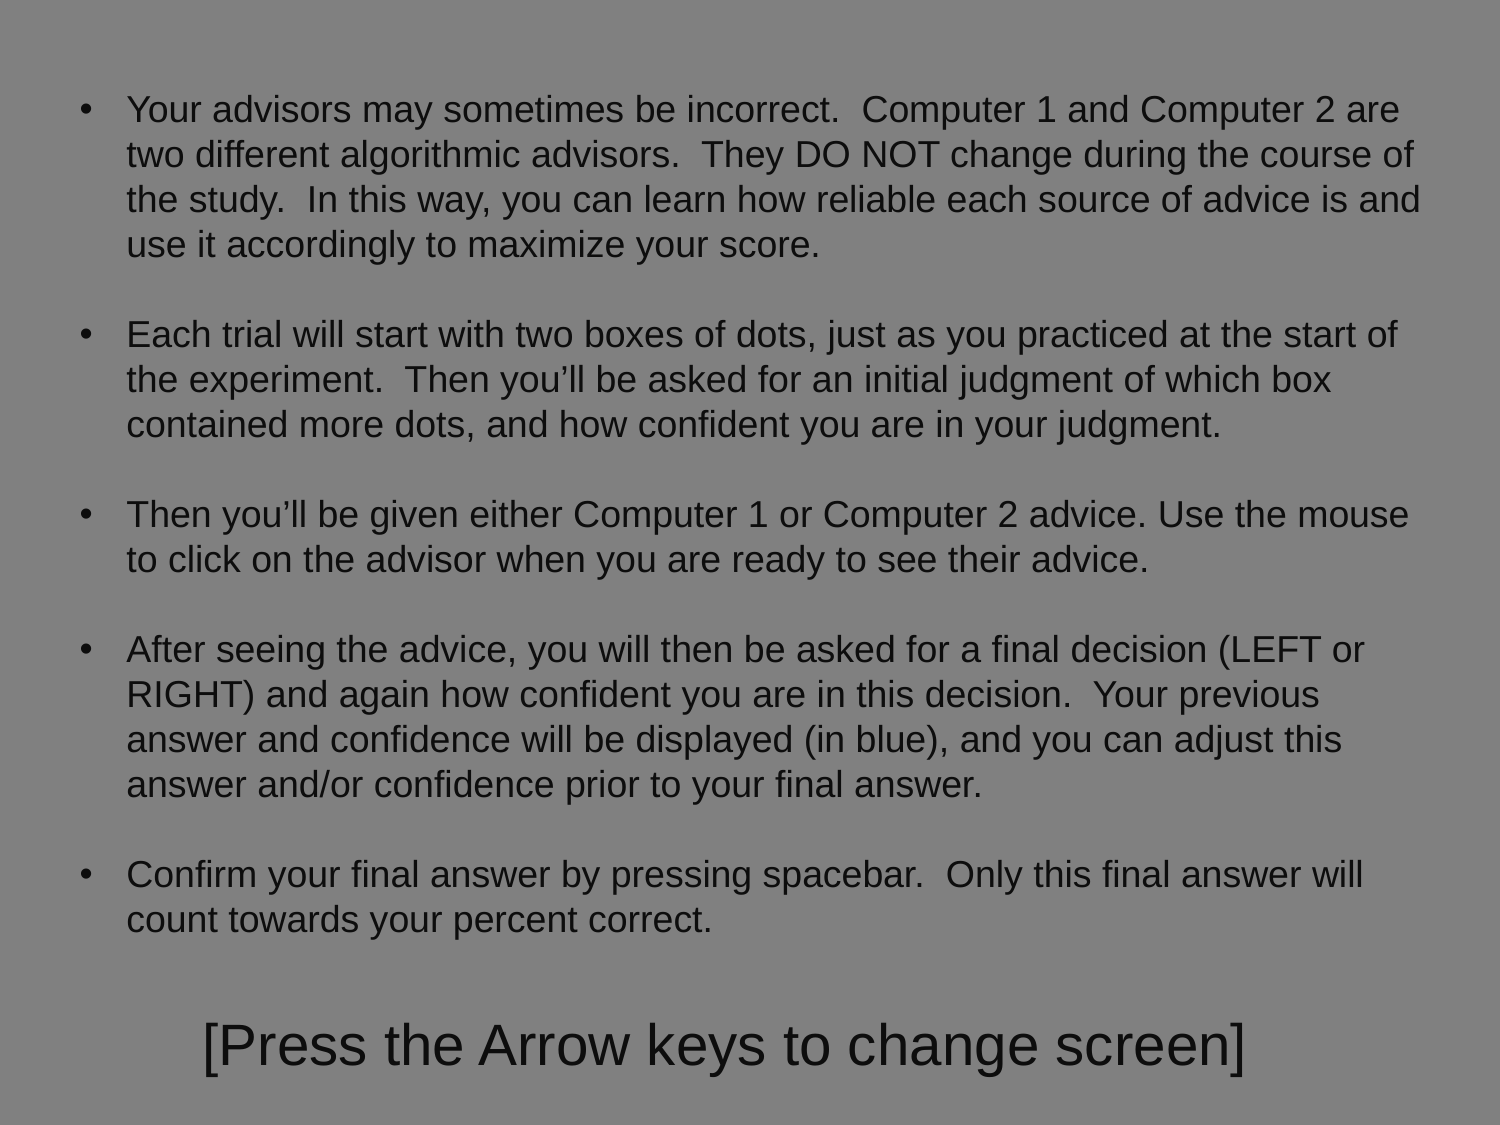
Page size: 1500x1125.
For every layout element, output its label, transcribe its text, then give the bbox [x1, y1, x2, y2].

text_box Your advisors may sometimes be incorrect. Computer 1 and Computer 2 are two different algorithmic advisors. They DO NOT change during the course of the study. In this way, you can learn how reliable each source of advice is and use it accordingly to maximize your score. Each trial will start with two boxes of dots, just as you practiced at the start of the experiment. Then you’ll be asked for an initial judgment of which box contained more dots, and how confident you are in your judgment. Then you’ll be given either Computer 1 or Computer 2 advice. Use the mouse to click on the advisor when you are ready to see their advice. After seeing the advice, you will then be asked for a final decision (LEFT or RIGHT) and again how confident you are in this decision. Your previous answer and confidence will be displayed (in blue), and you can adjust this answer and/or confidence prior to your final answer. Confirm your final answer by pressing spacebar. Only this final answer will count towards your percent correct. [64, 78, 1447, 993]
text_box [Press the Arrow keys to change screen] [188, 999, 1264, 1085]
